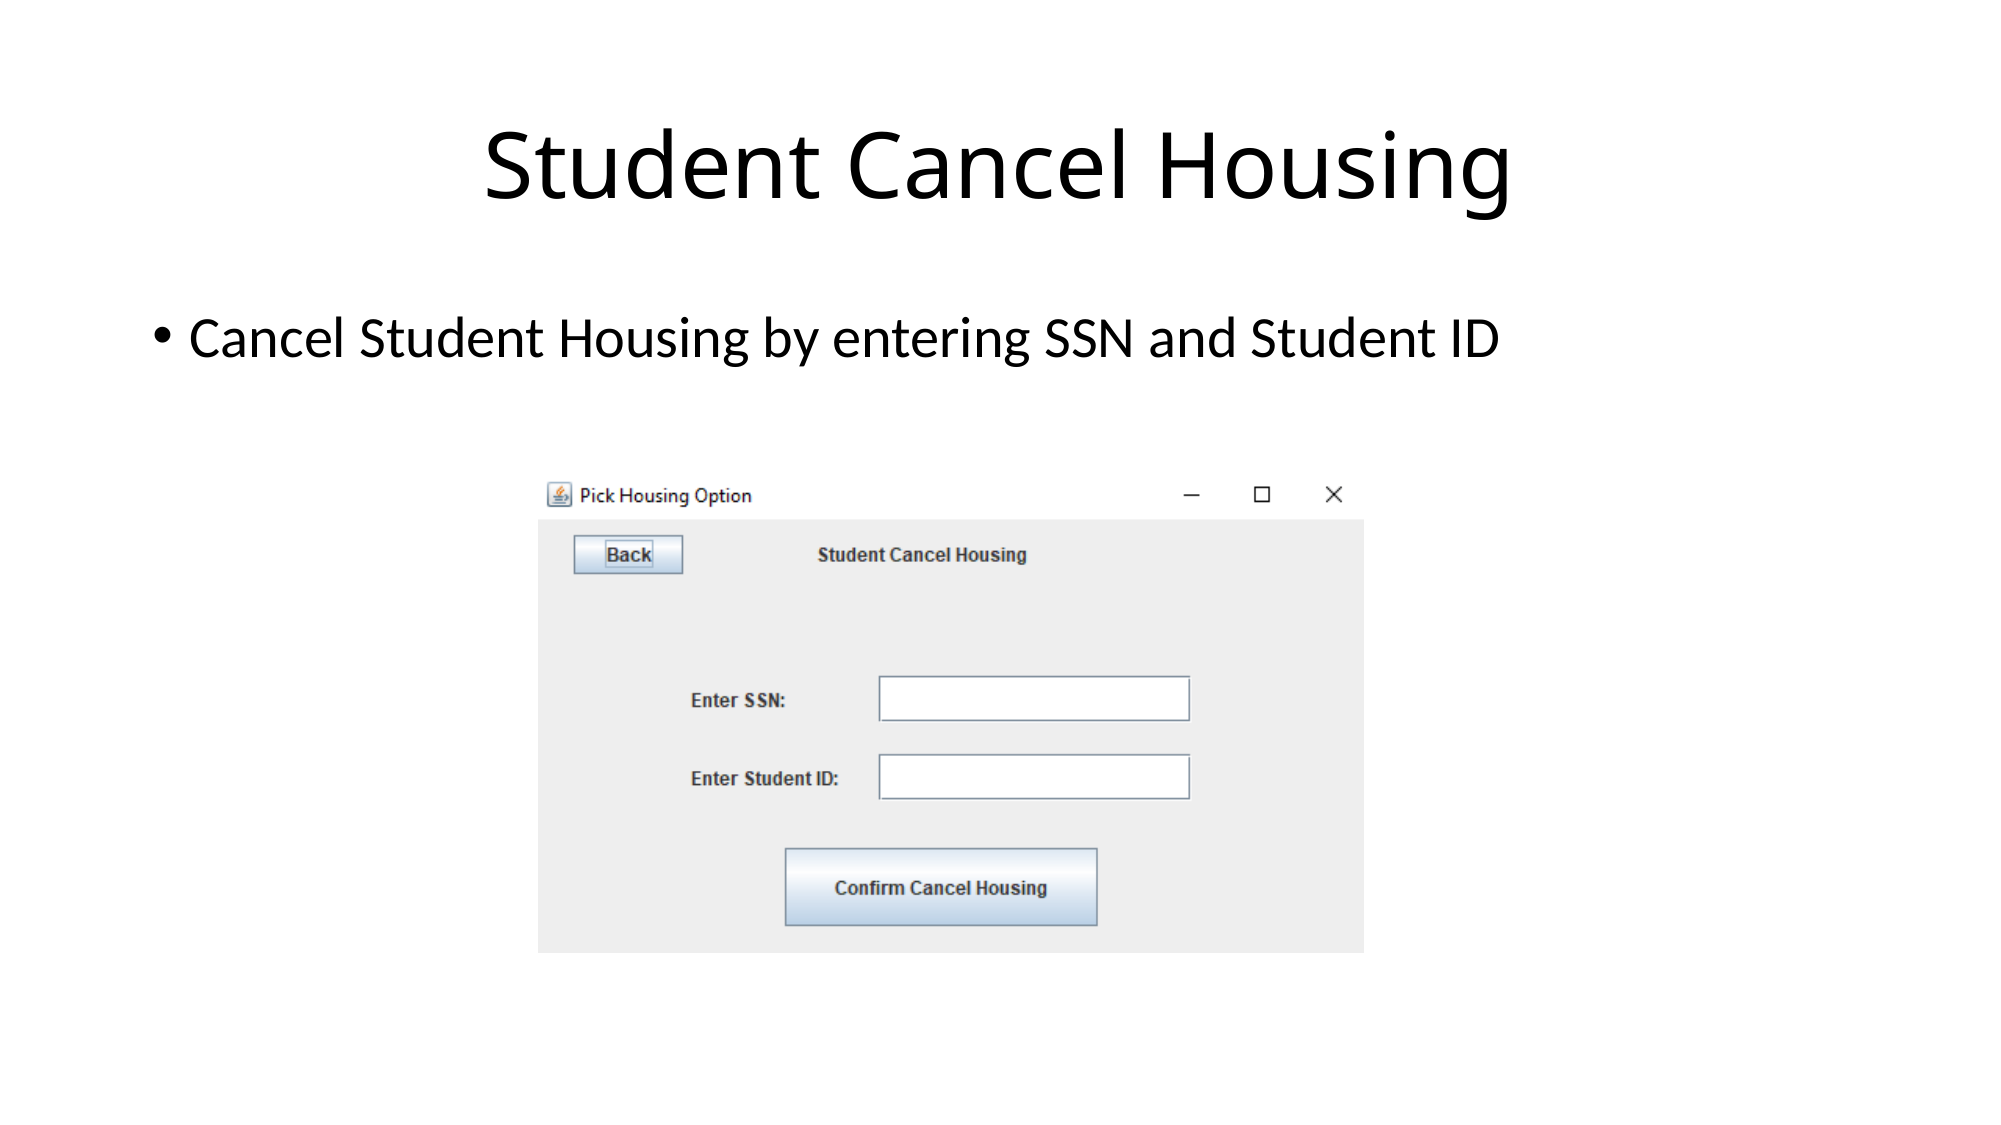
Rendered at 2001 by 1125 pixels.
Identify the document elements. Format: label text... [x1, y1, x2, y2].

picture [538, 479, 1364, 954]
title Student Cancel Housing [137, 59, 1863, 278]
list Cancel Student Housing by entering SSN and Student ID [137, 299, 1609, 409]
